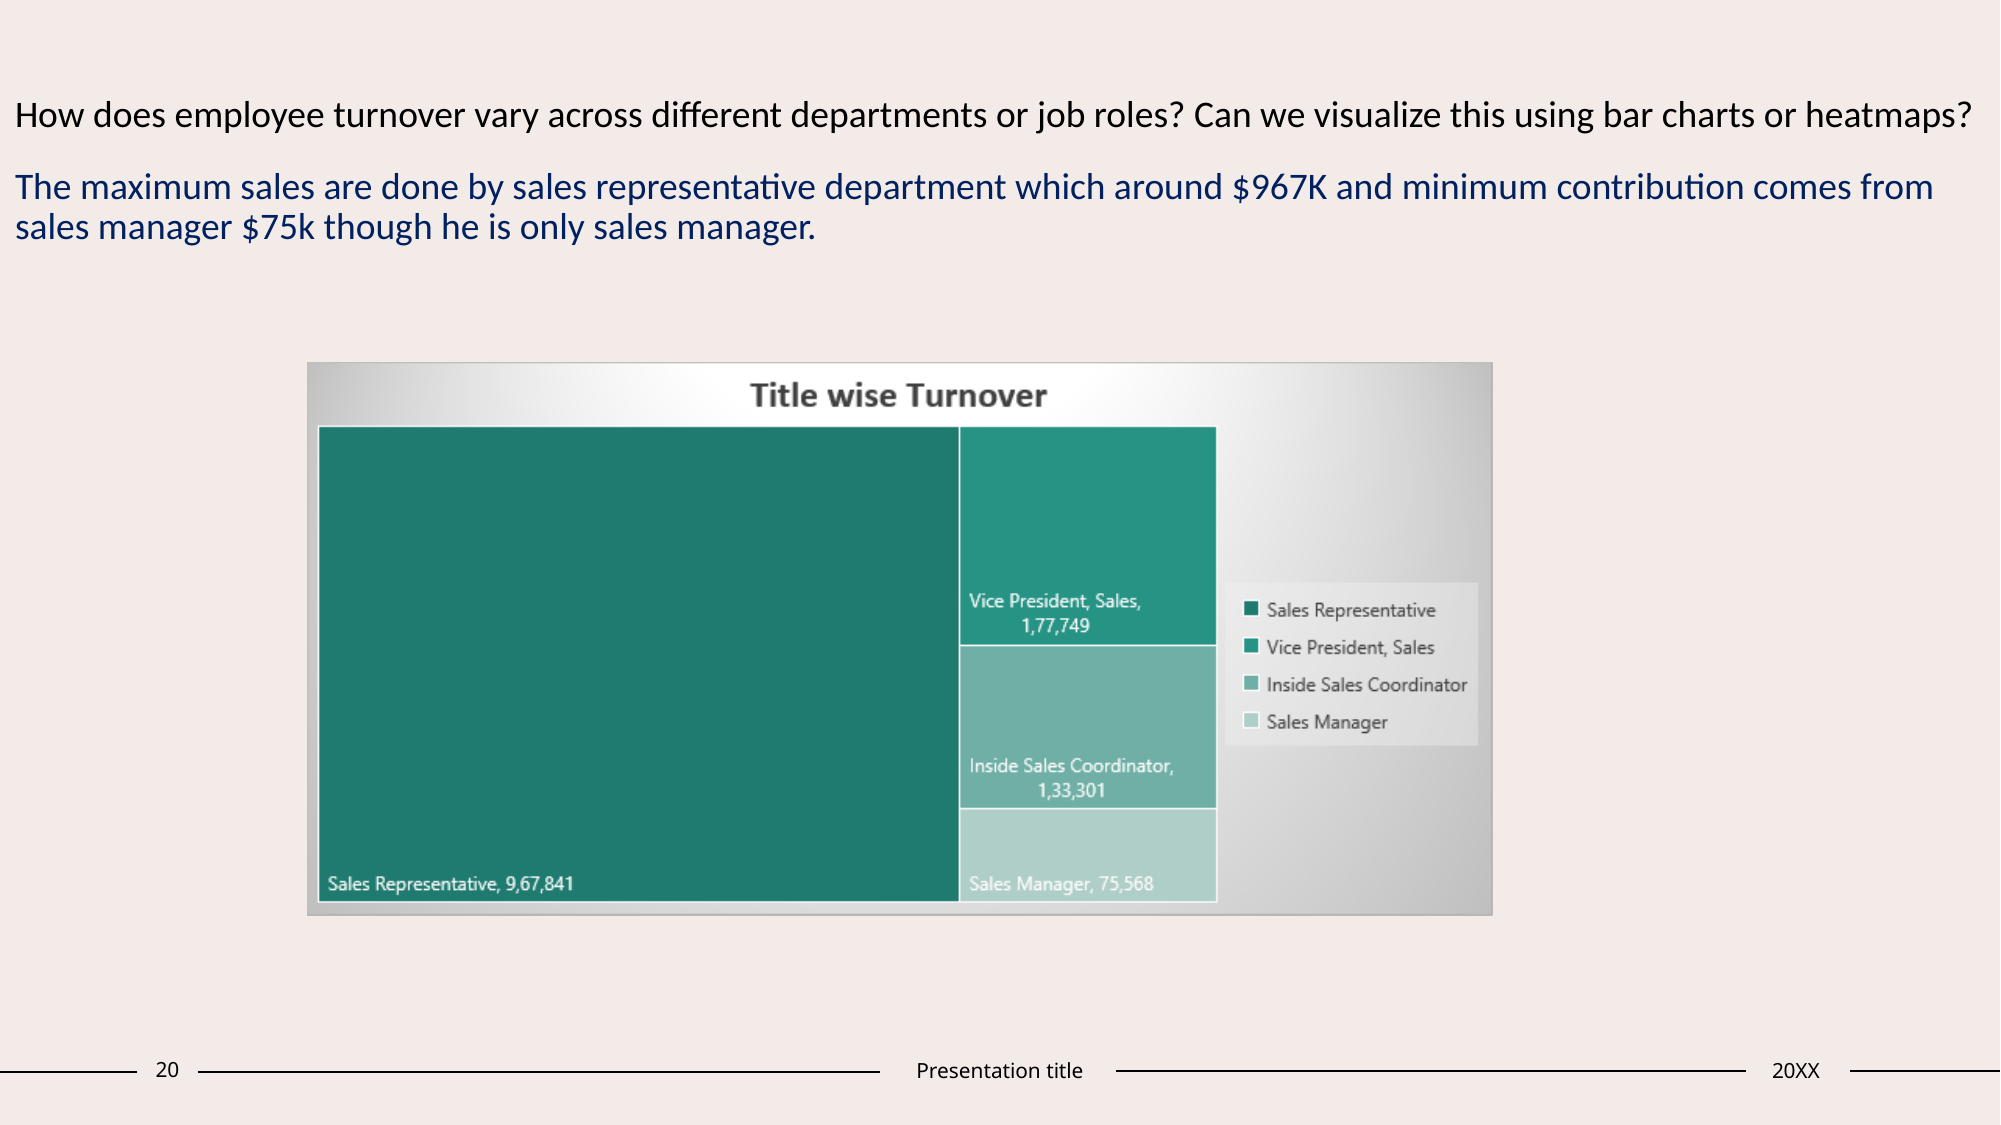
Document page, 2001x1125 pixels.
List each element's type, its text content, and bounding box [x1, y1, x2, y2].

footer Presentation title [879, 1050, 1120, 1091]
list How does employee turnover vary across different departments or job roles? Can we visualize this using bar charts or heatmaps? The maximum sales are done by sales representative department which around $967K and minimum contribution comes from sales manager $75k though he is only sales manager. [0, 0, 2000, 1050]
slide_number 20XX [1743, 1050, 1849, 1091]
picture [307, 362, 1494, 917]
slide_number 20 [137, 1050, 198, 1091]
